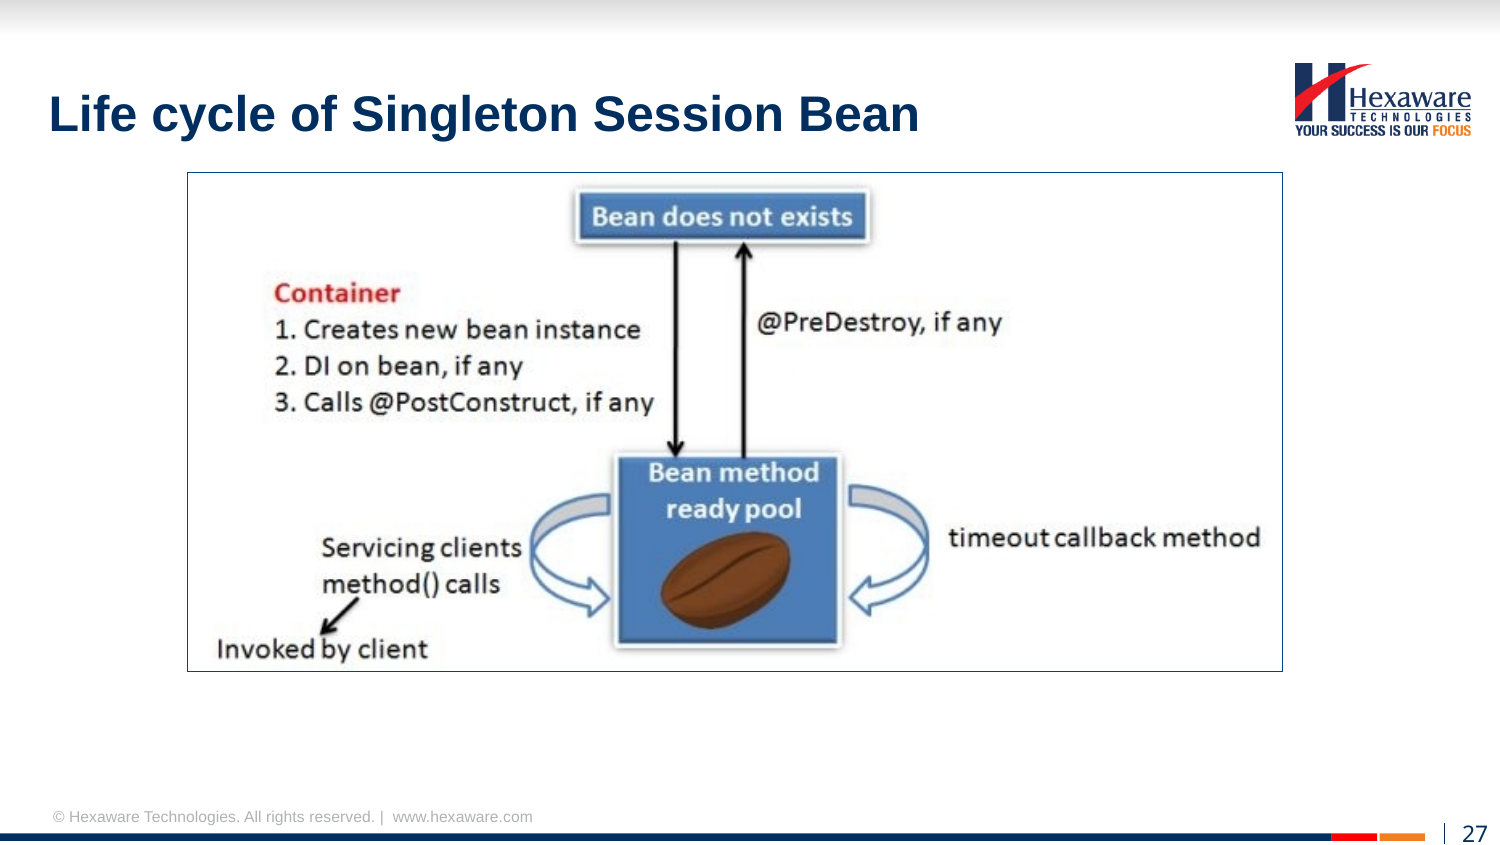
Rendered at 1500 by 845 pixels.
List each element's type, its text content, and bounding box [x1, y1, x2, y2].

title Life cycle of Singleton Session Bean [37, 73, 1125, 149]
picture [1295, 63, 1471, 136]
picture [187, 172, 1284, 672]
